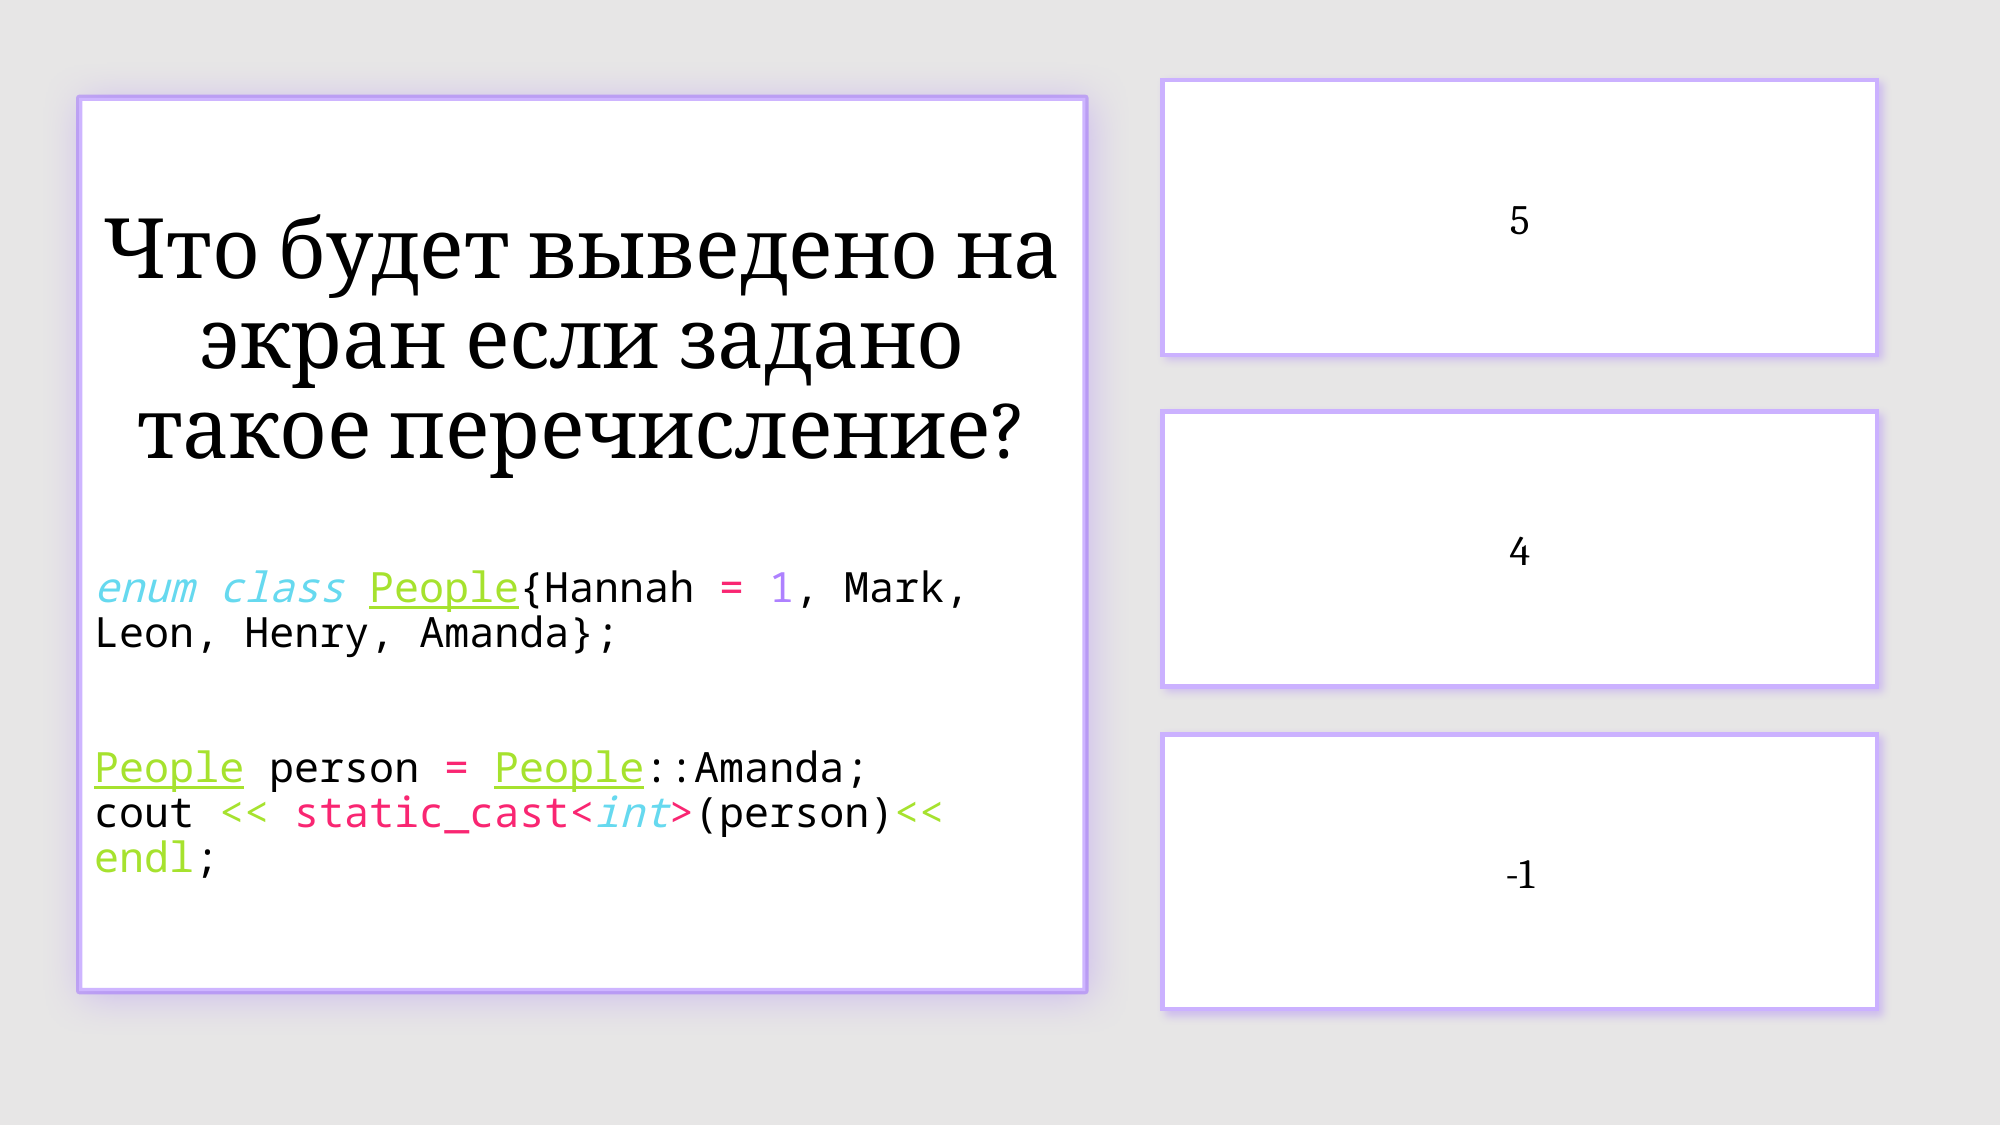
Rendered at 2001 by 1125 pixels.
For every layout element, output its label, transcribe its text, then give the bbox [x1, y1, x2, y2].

text_box Что будет выведено на экран если задано такое перечисление? enum class People{Hannah = 1, Mark, Leon, Henry, Amanda}; People person = People::Amanda; cout << static_cast<int>(person)<< endl; [79, 97, 1086, 992]
text_box -1 [1162, 733, 1878, 1010]
text_box 5 [1162, 79, 1878, 356]
text_box 4 [1162, 411, 1878, 688]
